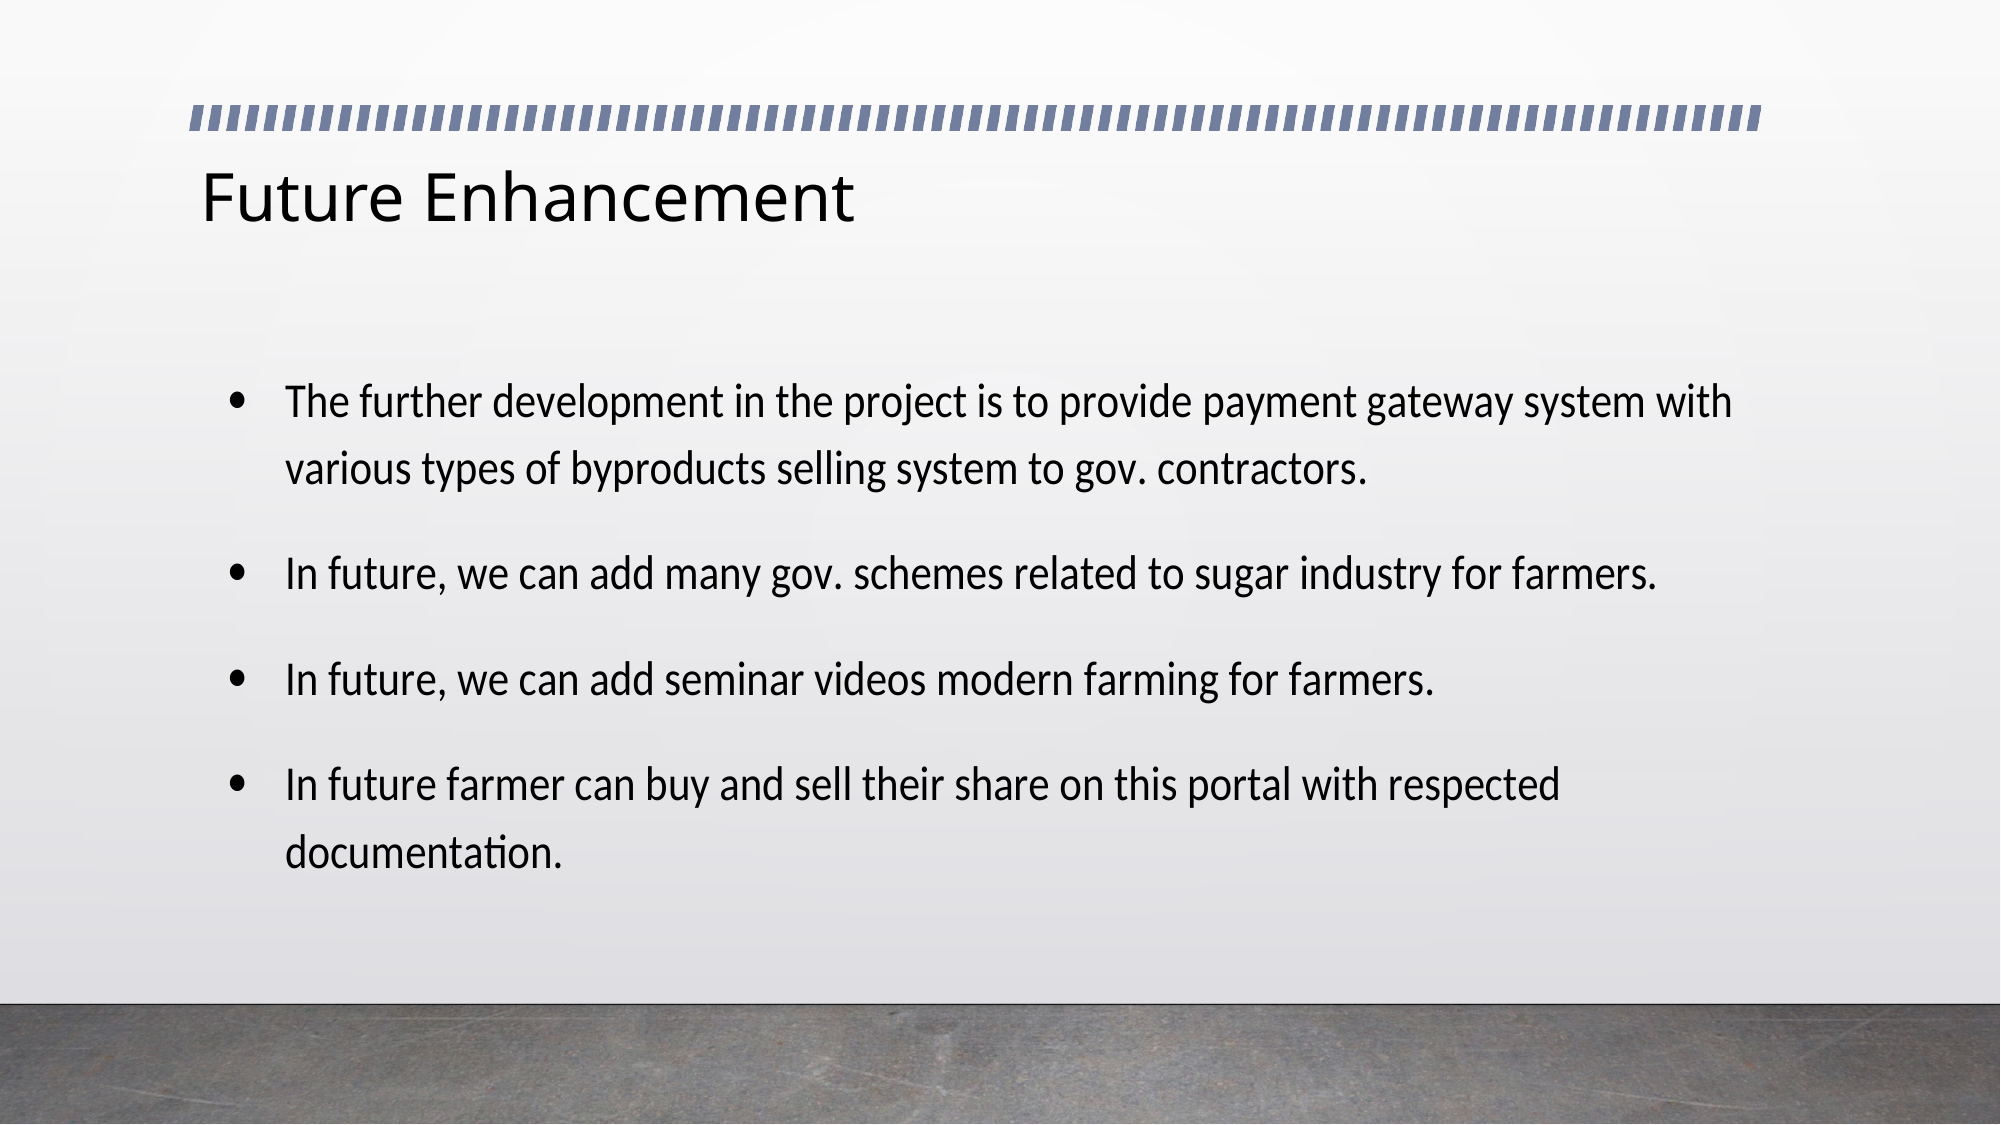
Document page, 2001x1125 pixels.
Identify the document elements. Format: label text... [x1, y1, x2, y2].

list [174, 367, 1826, 926]
picture [0, 1004, 2000, 1124]
title Future Enhancement [185, 156, 1761, 329]
